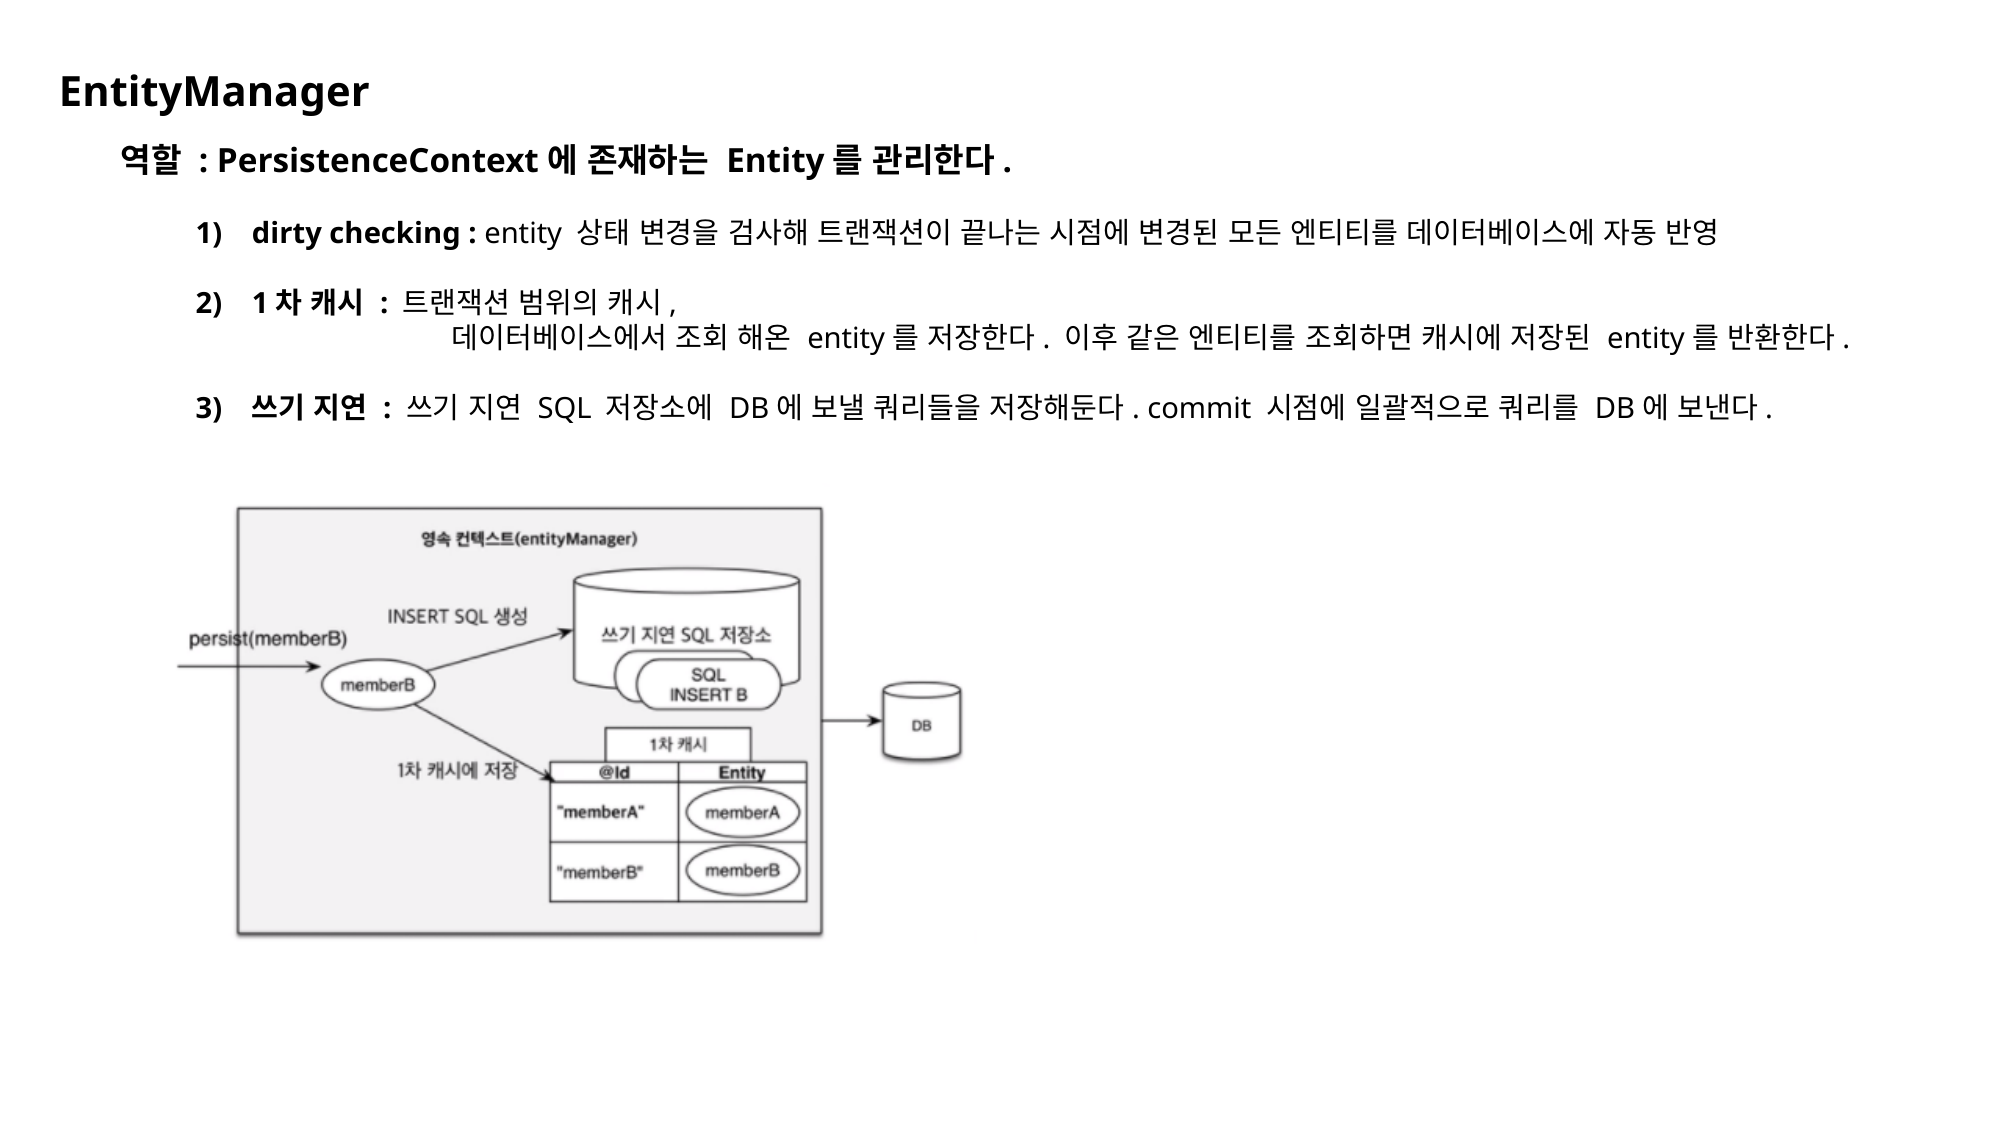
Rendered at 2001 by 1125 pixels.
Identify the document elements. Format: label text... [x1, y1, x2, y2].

text_box EntityManager [44, 57, 661, 123]
text_box 역할 : PersistenceContext에 존재하는 Entity를 관리한다. dirty checking : entity 상태 변경을 검사해 트랜잭션이 끝나는 시점에 변경된 모든 엔티티를 데이터베이스에 자동 반영 1차 캐시 : 트랜잭션 범위의 캐시, 데이터베이스에서 조회 해온 entity를 저장한다. 이후 같은 엔티티를 조회하면 캐시에 저장된 entity를 반환한다. 3) 쓰기 지연 : 쓰기 지연 SQL 저장소에 DB에 보낼 쿼리들을 저장해둔다. commit 시점에 일괄적으로 쿼리를 DB에 보낸다. [105, 131, 1969, 432]
picture [167, 483, 994, 945]
